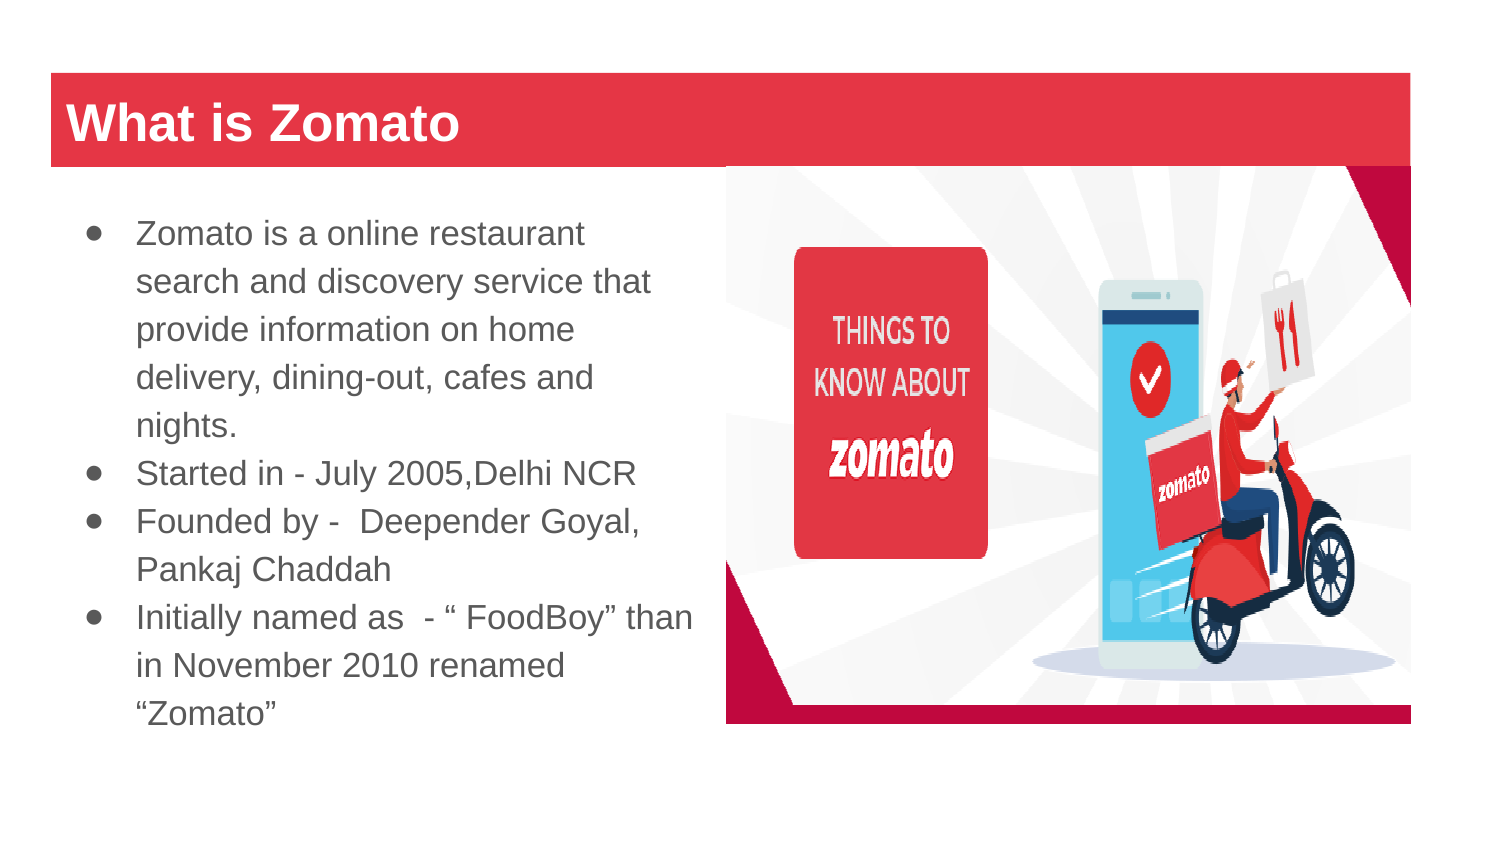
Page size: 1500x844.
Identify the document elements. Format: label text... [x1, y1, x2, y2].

title What is Zomato [51, 72, 1411, 167]
list Zomato is a online restaurant search and discovery service that provide information on home delivery, dining-out, cafes and nights. Started in - July 2005,Delhi NCR Founded by - Deepender Goyal, Pankaj Chaddah Initially named as - “ FoodBoy” than in November 2010 renamed “Zomato” [51, 189, 715, 750]
picture [725, 166, 1411, 724]
